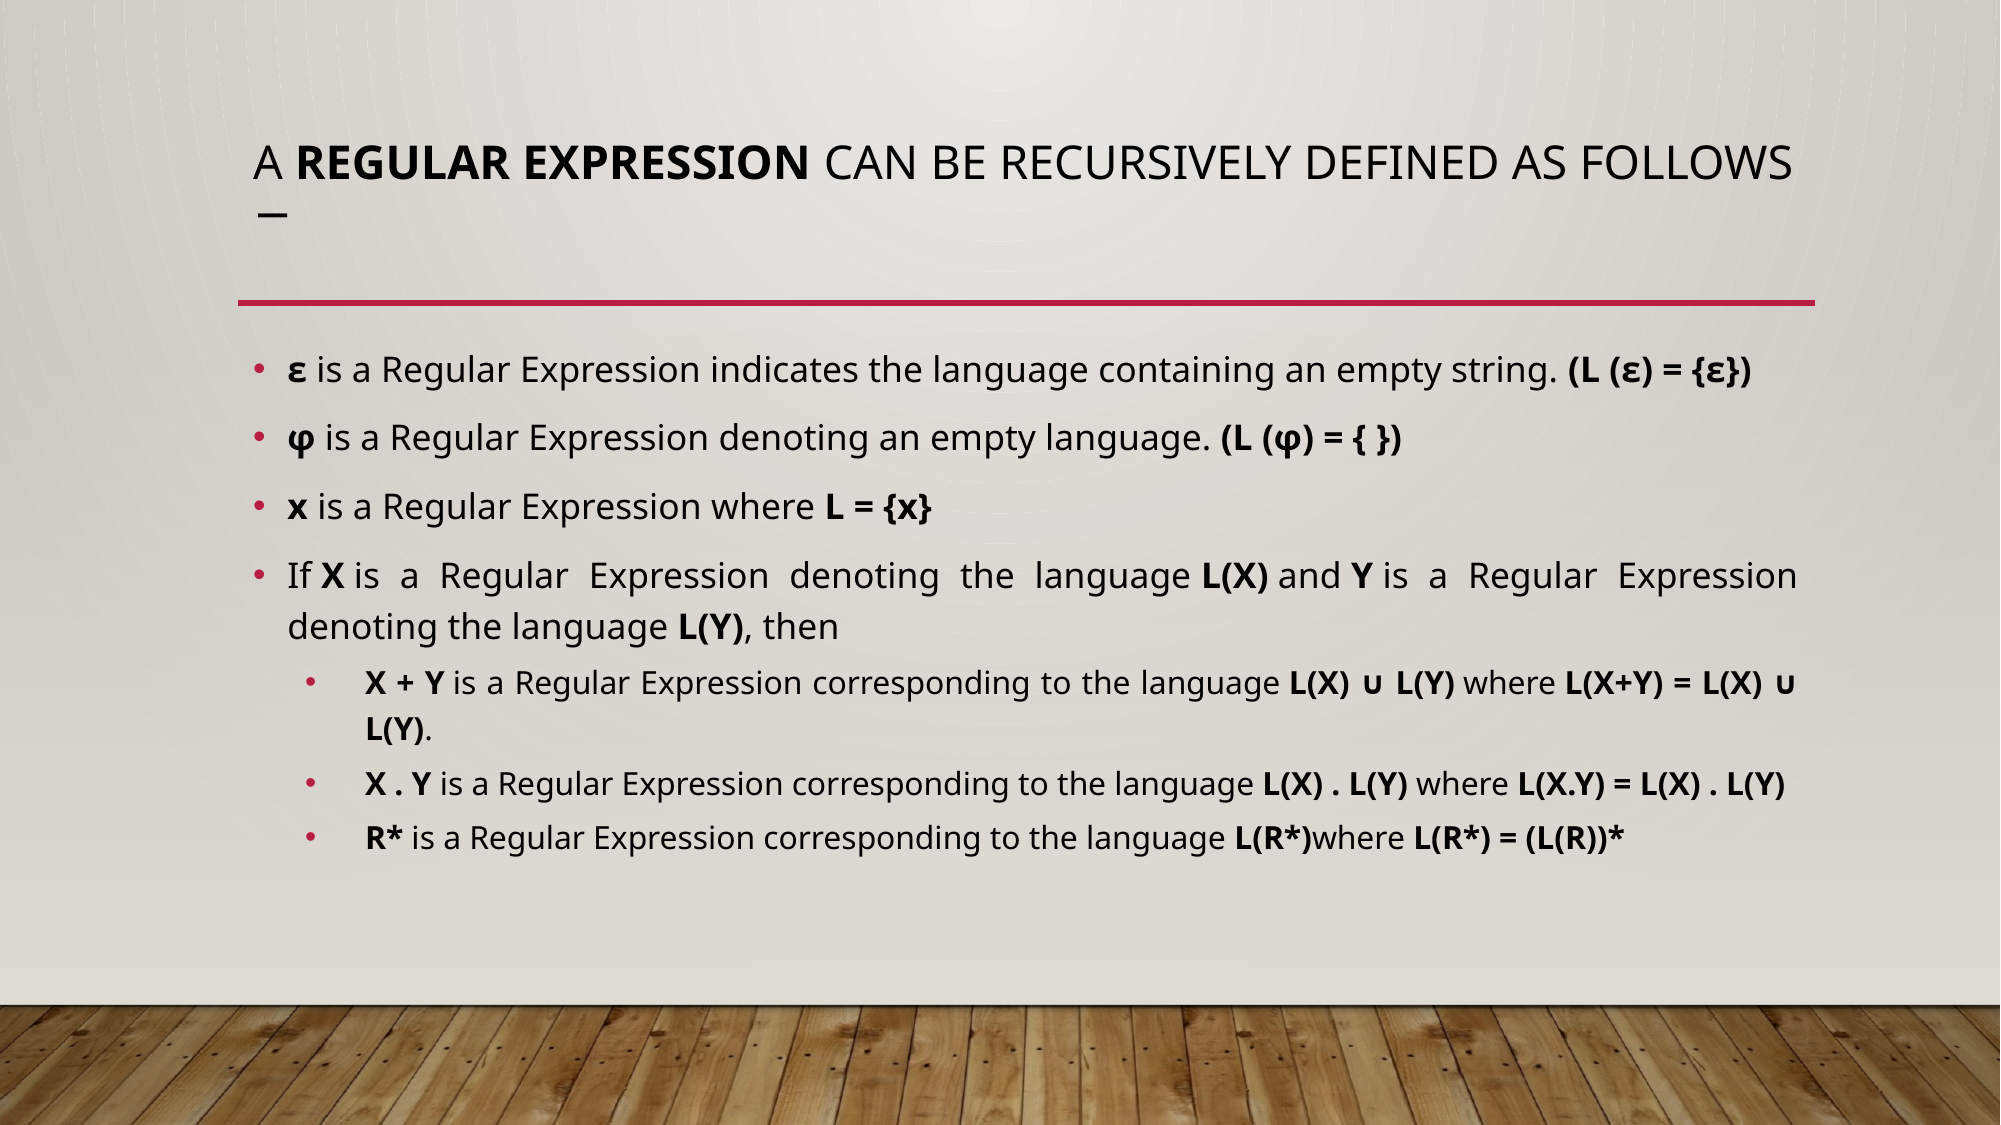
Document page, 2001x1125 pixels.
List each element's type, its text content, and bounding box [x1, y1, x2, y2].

title A Regular Expression can be recursively defined as follows − [238, 131, 1814, 305]
list ε is a Regular Expression indicates the language containing an empty string. (L (ε) = {ε}) φ is a Regular Expression denoting an empty language. (L (φ) = { }) x is a Regular Expression where L = {x} If X is a Regular Expression denoting the language L(X) and Y is a Regular Expression denoting the language L(Y), then X + Y is a Regular Expression corresponding to the language L(X) ∪ L(Y) where L(X+Y) = L(X) ∪ L(Y). X . Y is a Regular Expression corresponding to the language L(X) . L(Y) where L(X.Y) = L(X) . L(Y) R* is a Regular Expression corresponding to the language L(R*)where L(R*) = (L(R))* [238, 330, 1814, 897]
picture [0, 1005, 2000, 1125]
